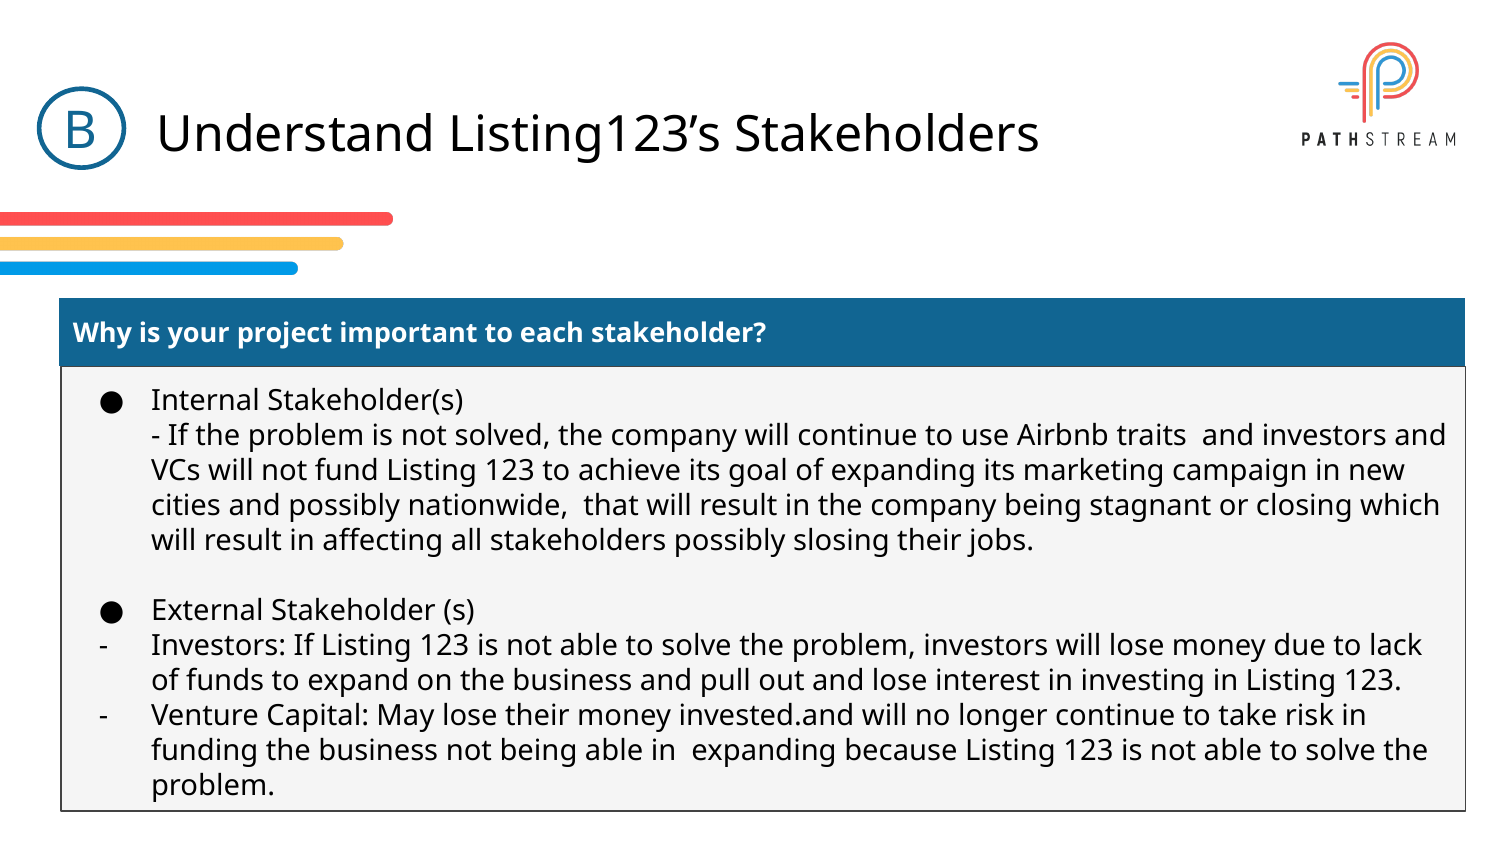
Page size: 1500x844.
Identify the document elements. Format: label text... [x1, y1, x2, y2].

text_box Why is your project important to each stakeholder? [57, 297, 1466, 367]
picture [0, 212, 393, 275]
picture [1191, 0, 1500, 205]
title Understand Listing123’s Stakeholders [141, 86, 1186, 194]
text_box Internal Stakeholder(s) - If the problem is not solved, the company will continue to use Airbnb traits and investors and VCs will not fund Listing 123 to achieve its goal of expanding its marketing campaign in new cities and possibly nationwide, that will result in the company being stagnant or closing which will result in affecting all stakeholders possibly slosing their jobs. External Stakeholder (s) Investors: If Listing 123 is not able to solve the problem, investors will lose money due to lack of funds to expand on the business and pull out and lose interest in investing in Listing 123. Venture Capital: May lose their money invested.and will no longer continue to take risk in funding the business not being able in expanding because Listing 123 is not able to solve the problem. [61, 366, 1466, 811]
text_box [39, 103, 48, 153]
text_box B [48, 87, 128, 169]
